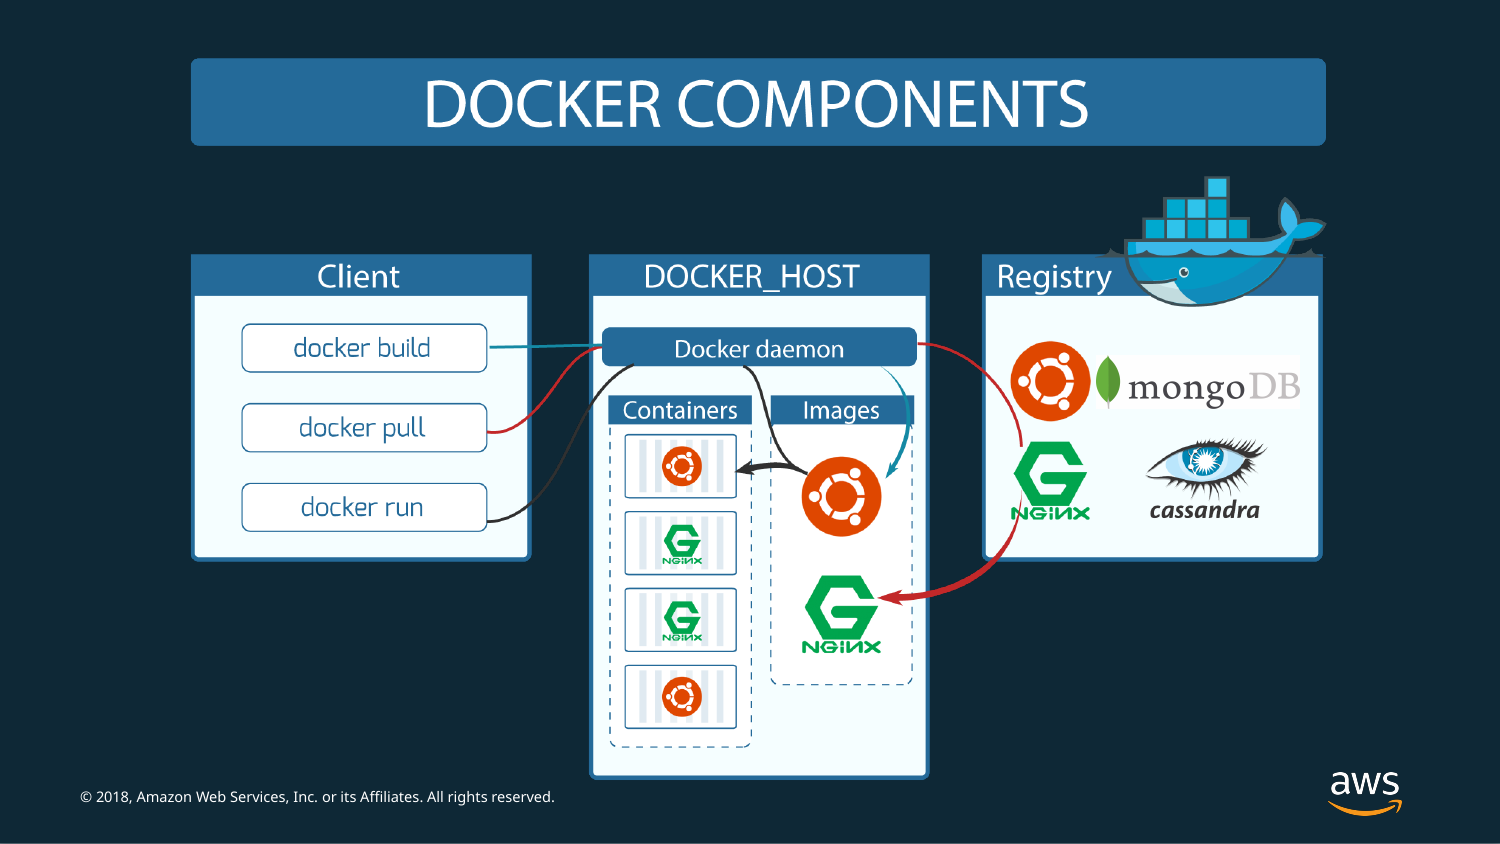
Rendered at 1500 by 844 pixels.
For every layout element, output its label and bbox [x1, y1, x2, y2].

picture [142, 0, 1402, 844]
